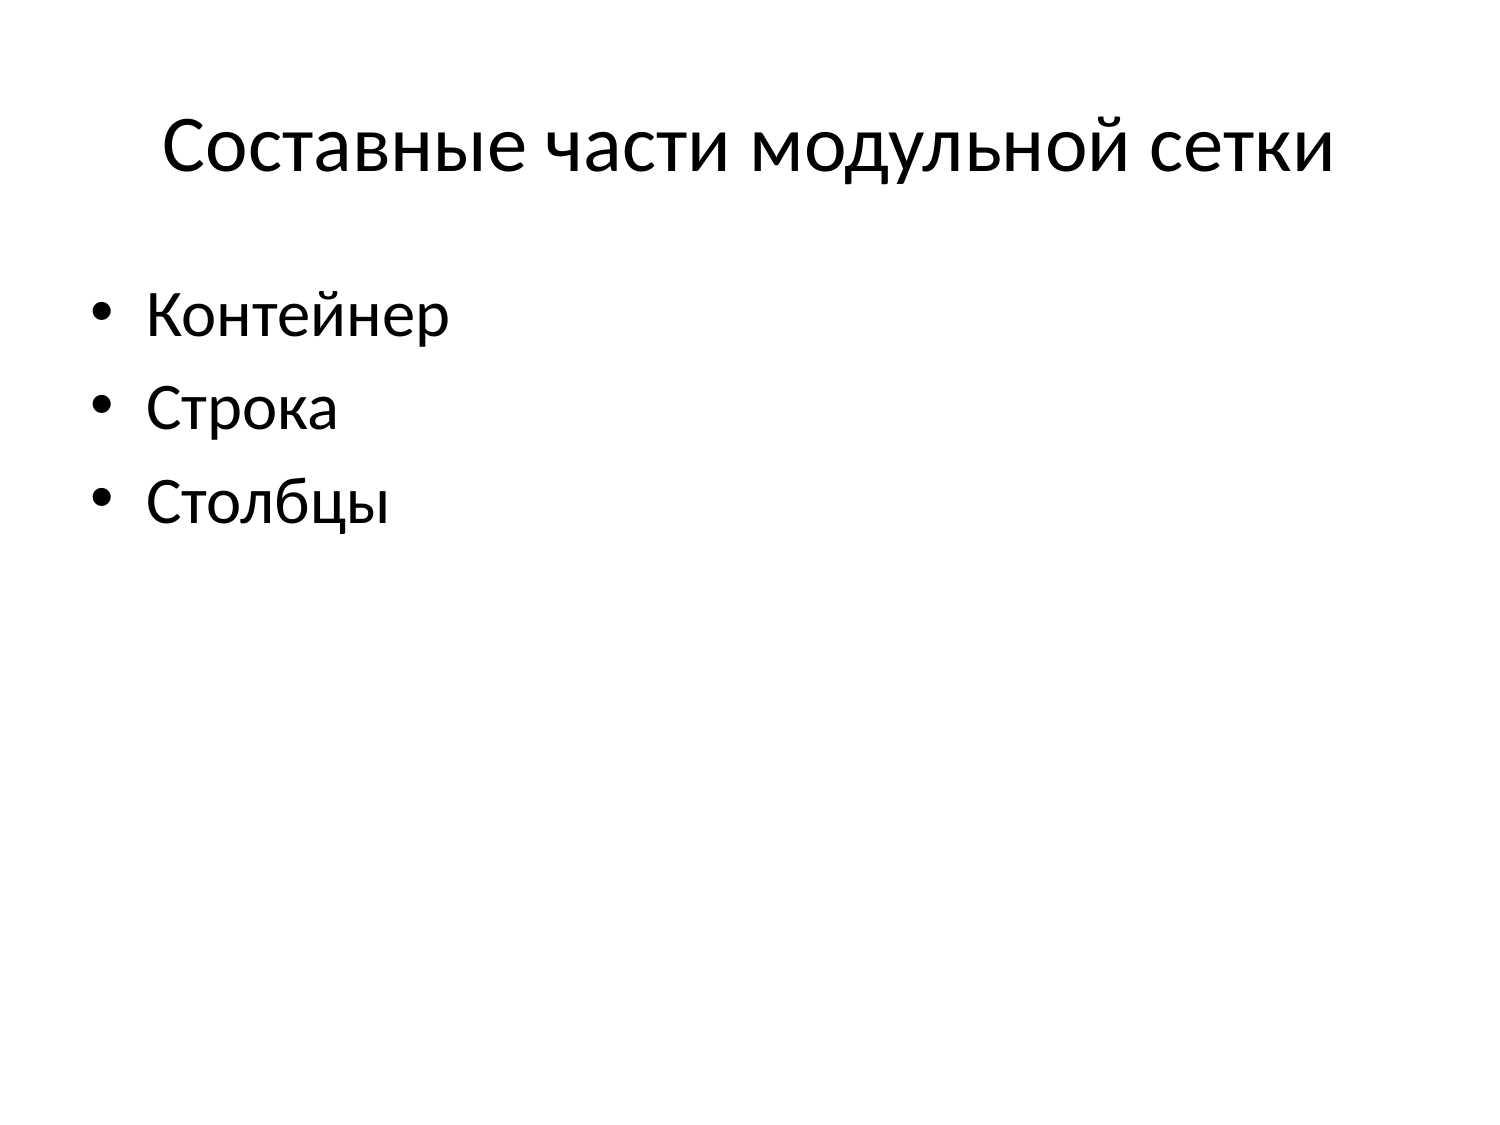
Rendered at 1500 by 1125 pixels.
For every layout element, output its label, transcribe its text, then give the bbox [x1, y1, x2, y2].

list Контейнер Строка Столбцы [75, 262, 1425, 1005]
title Составные части модульной сетки [75, 45, 1425, 233]
